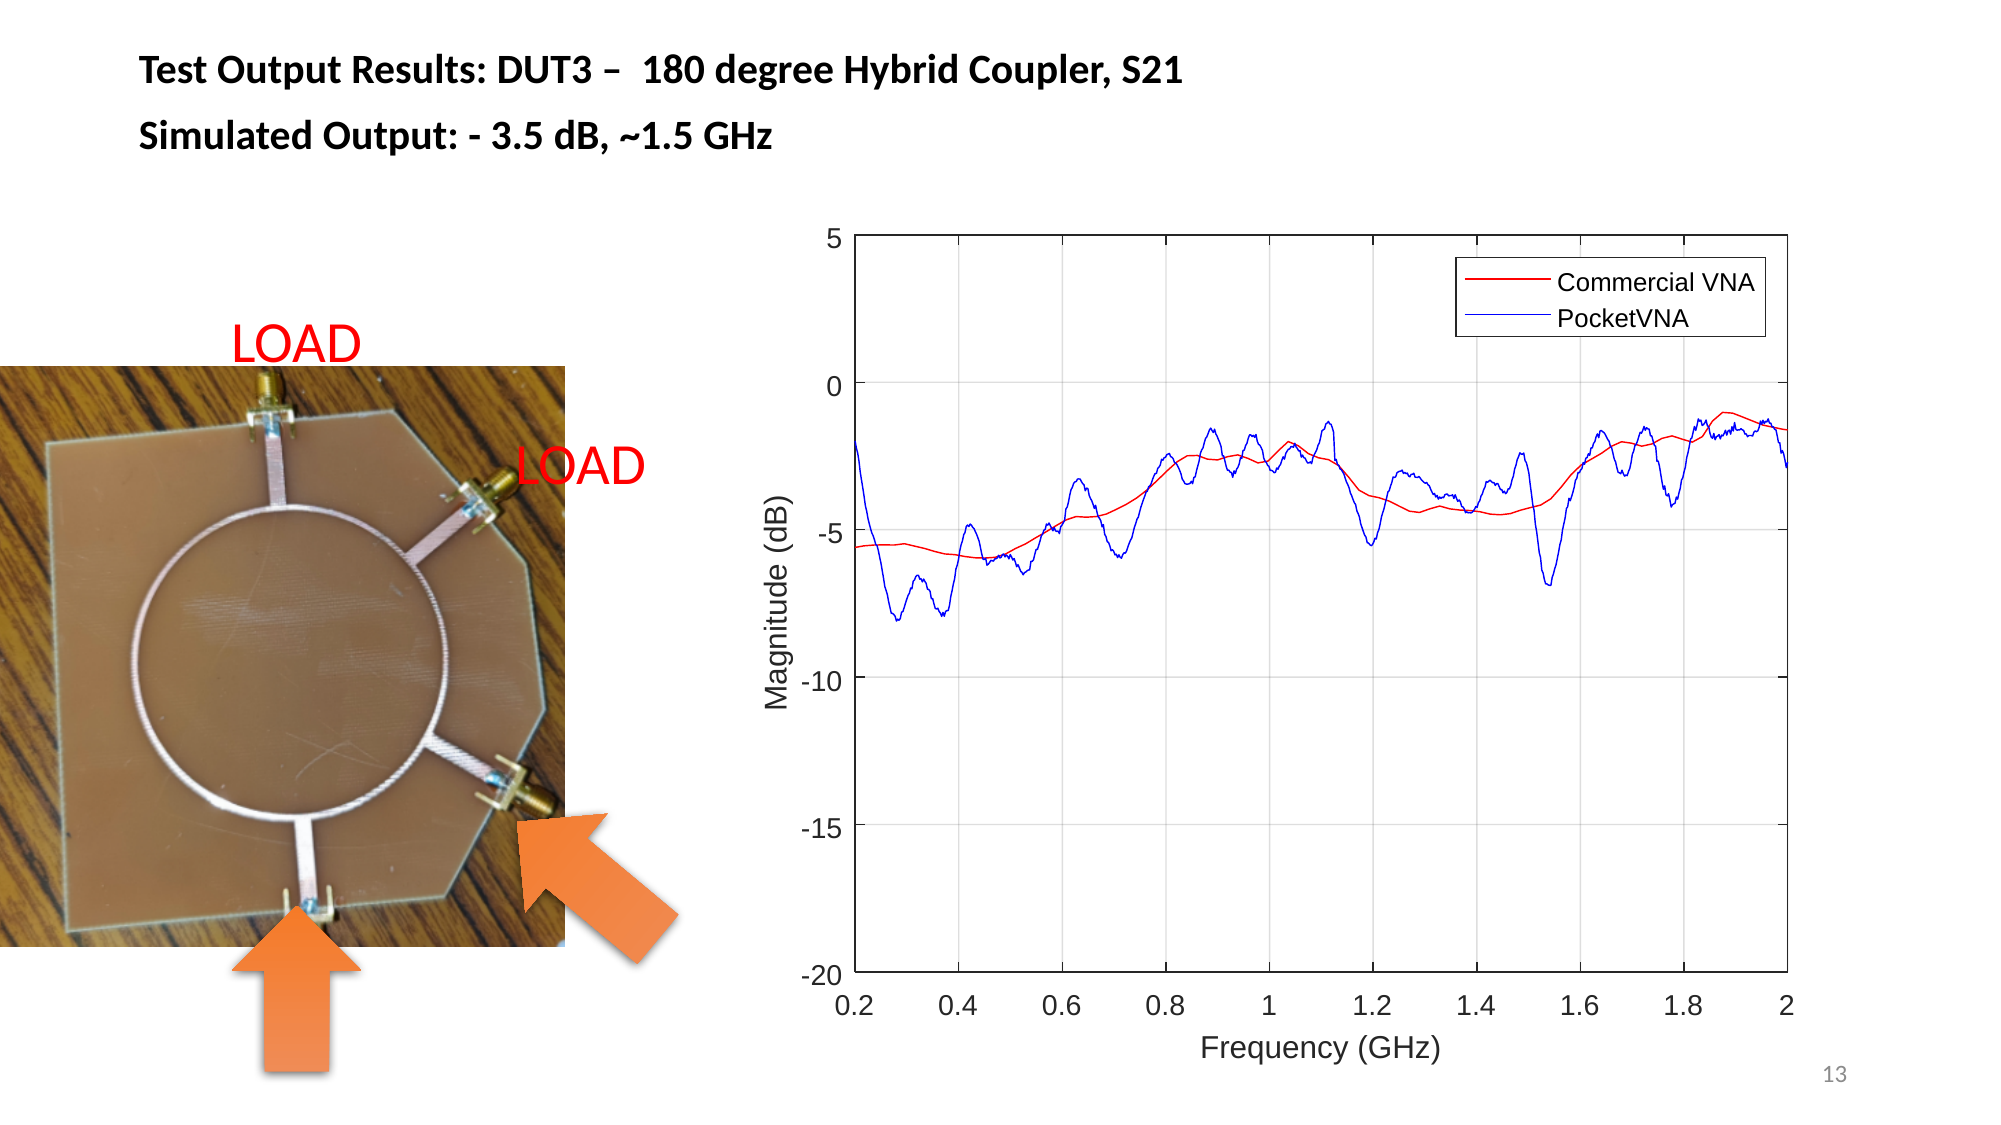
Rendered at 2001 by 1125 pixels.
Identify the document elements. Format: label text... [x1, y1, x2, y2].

slide_number 13 [1412, 1071, 1863, 1103]
text_box Test Output Results: DUT3 – 180 degree Hybrid Coupler, S21 Simulated Output: - 3.5 dB, ~1.5 GHz [124, 40, 1649, 883]
picture [698, 167, 1900, 1071]
text_box [565, 813, 679, 964]
picture [0, 366, 565, 947]
text_box LOAD [216, 297, 377, 366]
text_box LOAD [565, 418, 661, 504]
text_box [232, 947, 362, 1072]
